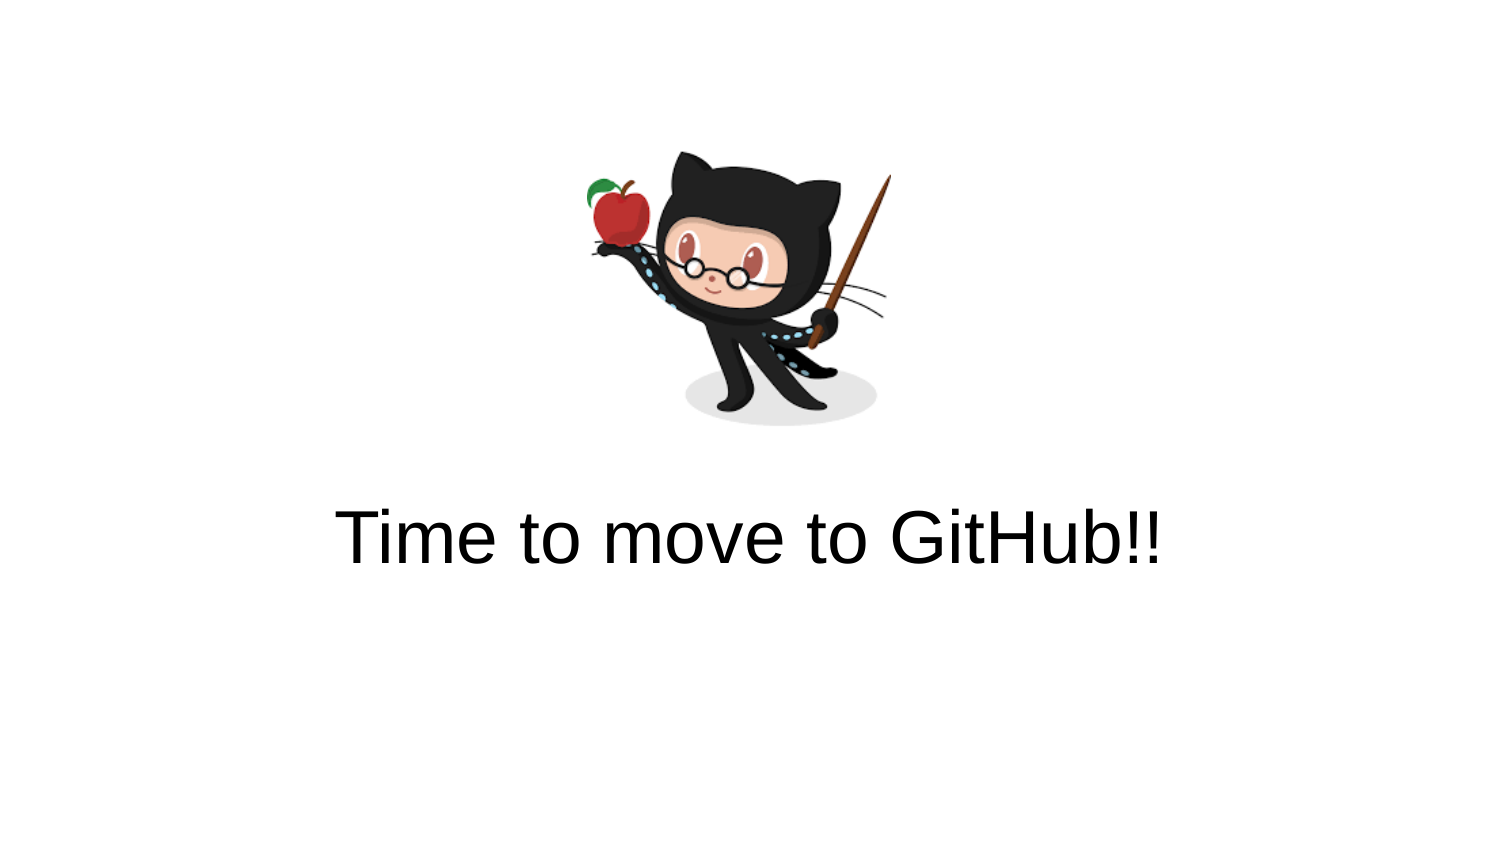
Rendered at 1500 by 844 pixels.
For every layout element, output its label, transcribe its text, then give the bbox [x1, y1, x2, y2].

picture [587, 136, 891, 441]
title Time to move to GitHub!! [51, 509, 1449, 648]
